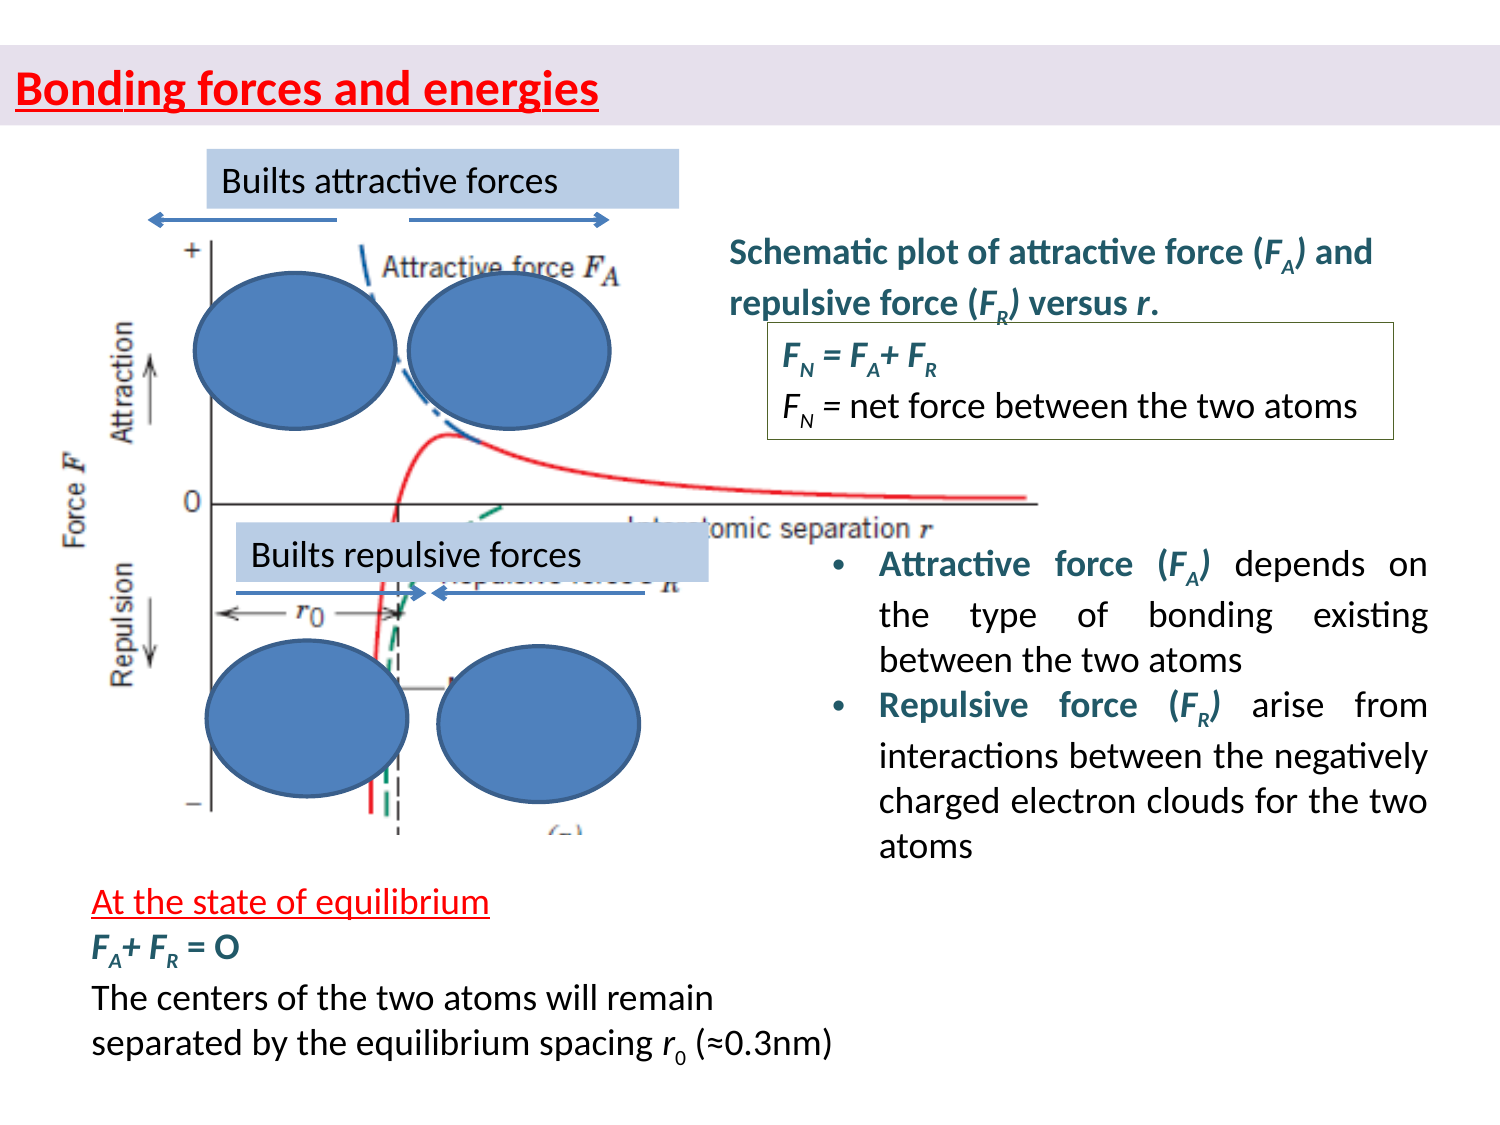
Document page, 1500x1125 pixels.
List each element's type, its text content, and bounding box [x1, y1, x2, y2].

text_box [147, 148, 680, 430]
text_box FN = FA+ FR FN = net force between the two atoms [1074, 322, 1394, 440]
text_box At the state of equilibrium FA+ FR = O The centers of the two atoms will remain separated by the equilibrium spacing r0 (≈0.3nm) [76, 869, 857, 1077]
text_box Schematic plot of attractive force (FA) and repulsive force (FR) versus r. [1074, 219, 1436, 337]
picture [0, 189, 1070, 835]
title Bonding forces and energies [0, 45, 1500, 126]
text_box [206, 522, 709, 803]
text_box Attractive force (FA) depends on the type of bonding existing between the two atoms Repulsive force (FR) arise from interactions between the negatively charged electron clouds for the two atoms [817, 531, 1444, 874]
